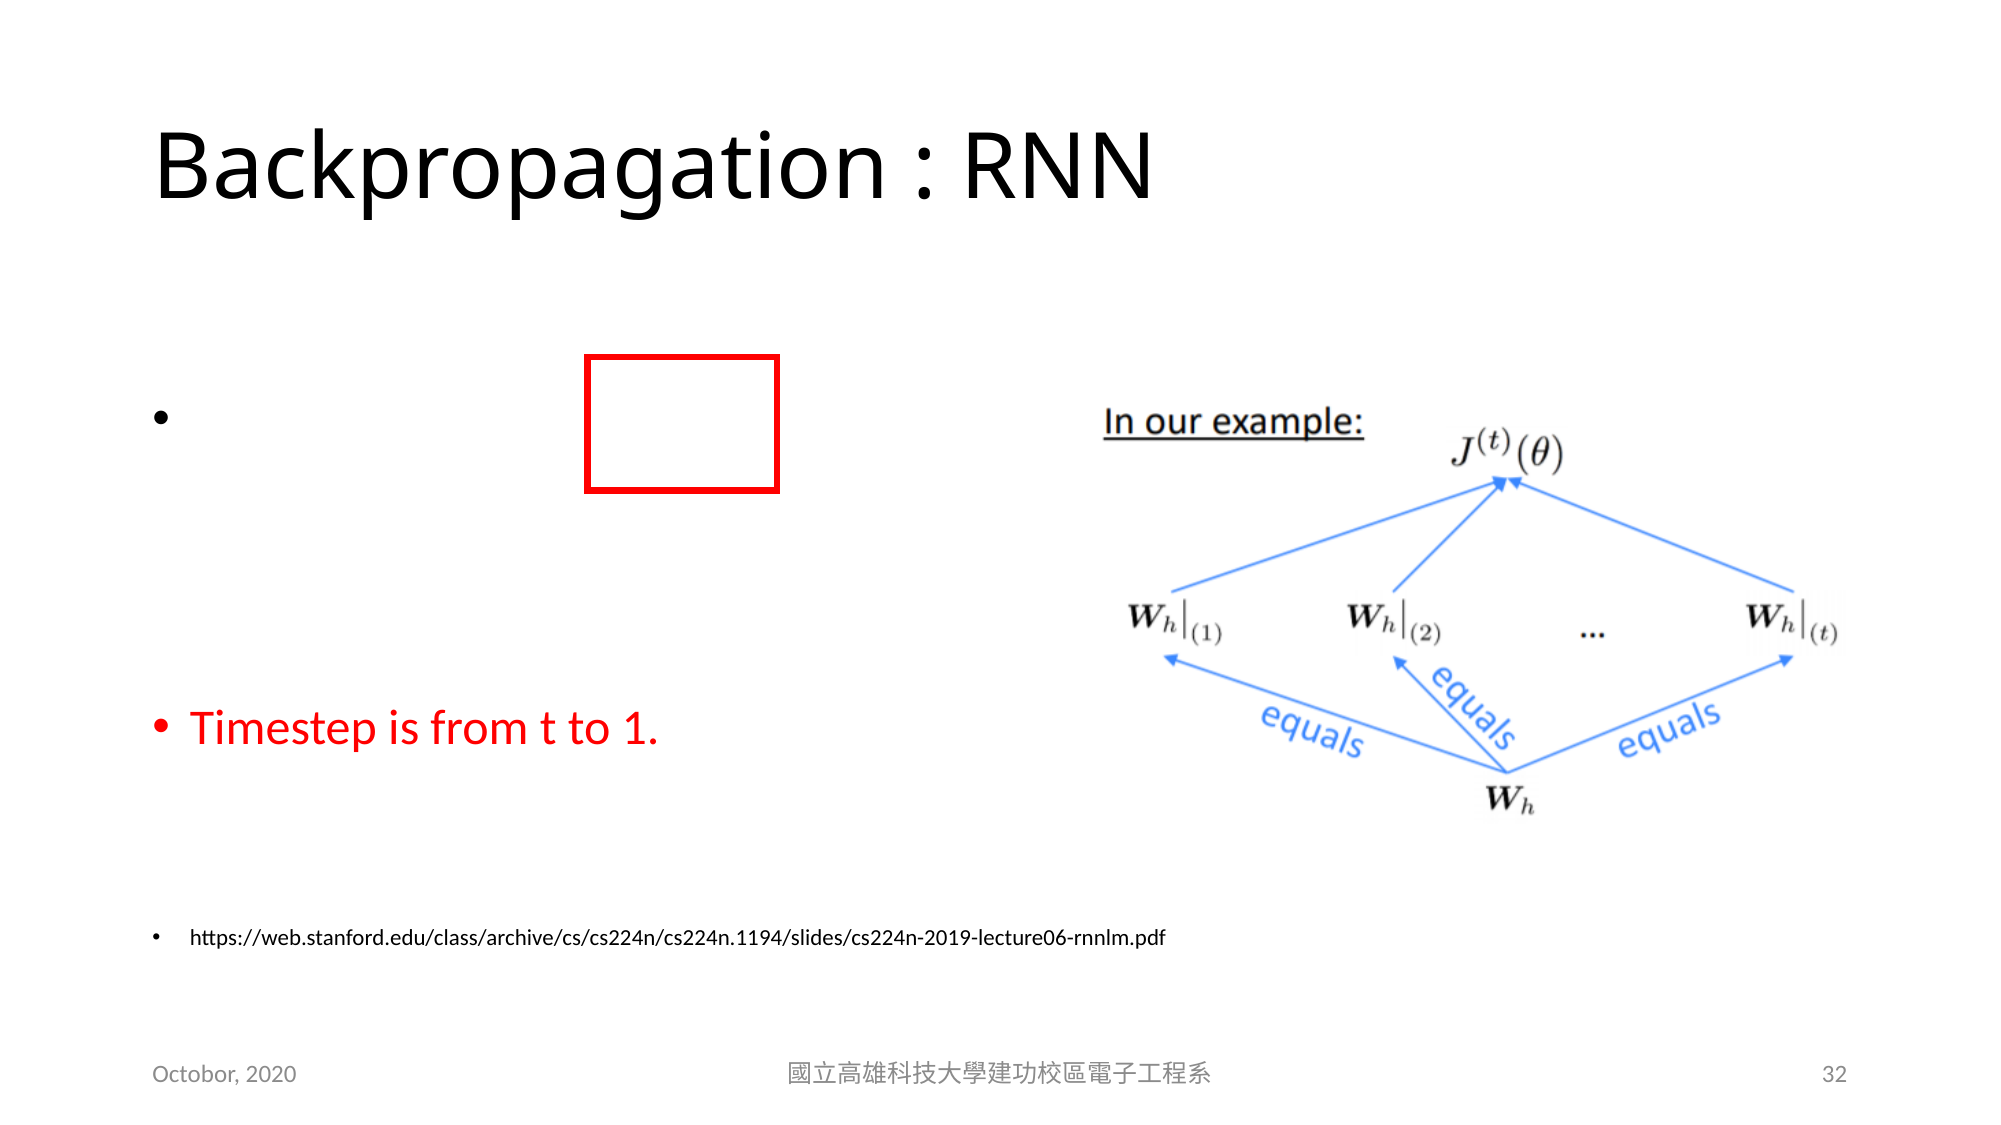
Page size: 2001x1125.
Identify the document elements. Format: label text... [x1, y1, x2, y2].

text_box [586, 356, 778, 492]
picture [1093, 396, 1863, 833]
slide_number Octobor, 2020 [137, 1042, 588, 1103]
footer 國立高雄科技大學建功校區電子工程系 [662, 1042, 1338, 1103]
slide_number 32 [1412, 1042, 1863, 1103]
title Backpropagation : RNN [137, 59, 1863, 278]
